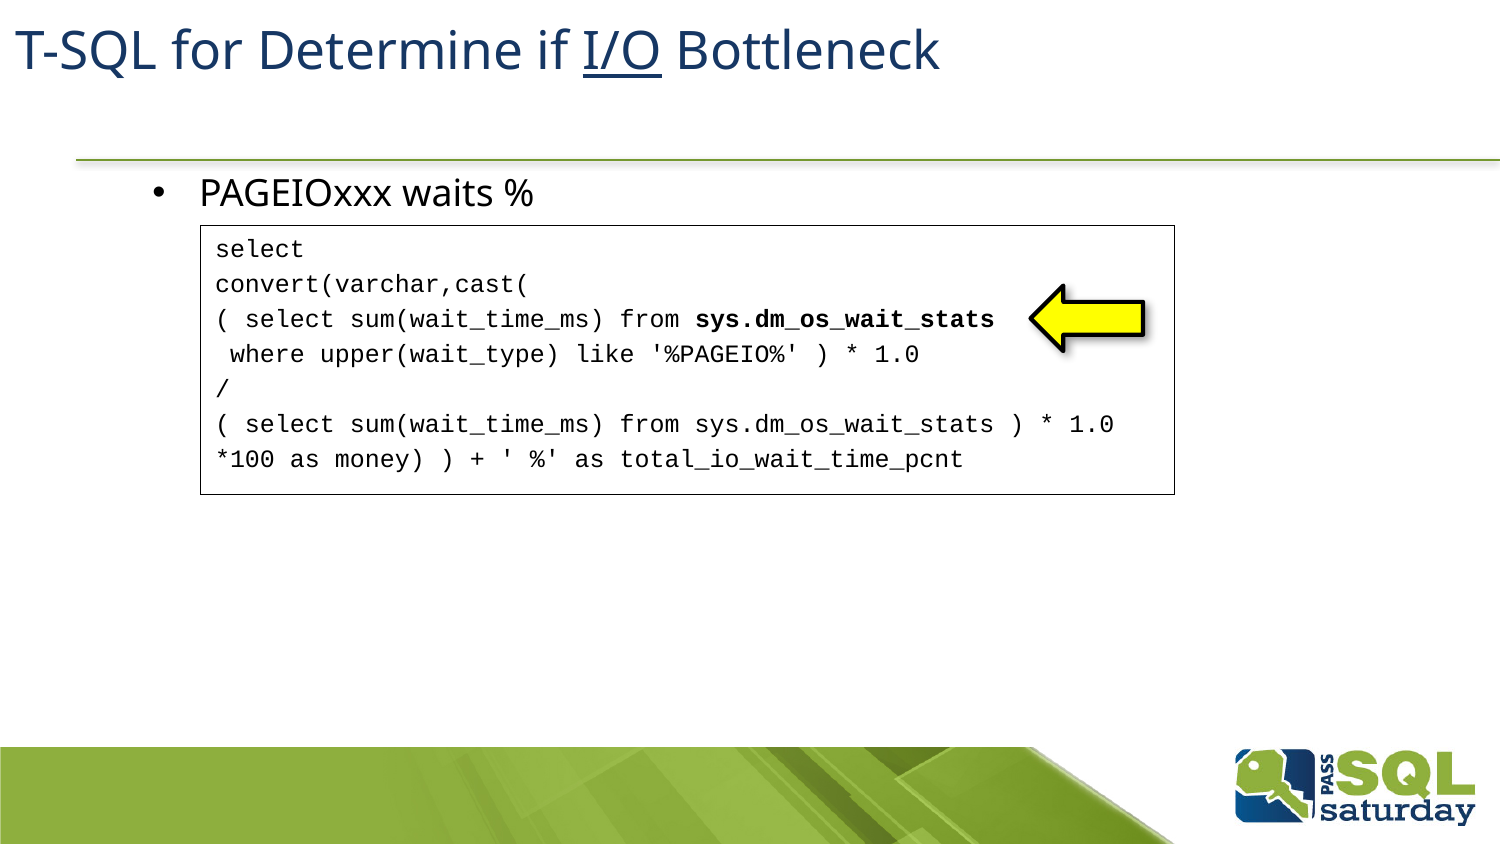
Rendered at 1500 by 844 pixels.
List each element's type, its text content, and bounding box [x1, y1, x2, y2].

text_box PAGEIOxxx waits % [137, 161, 1438, 537]
picture [0, 727, 1500, 844]
title T-SQL for Determine if I/O Bottleneck [0, 9, 1500, 89]
text_box [1028, 283, 1146, 354]
list select convert(varchar,cast( ( select sum(wait_time_ms) from sys.dm_os_wait_stats where upper(wait_type) like '%PAGEIO%' ) * 1.0 / ( select sum(wait_time_ms) from sys.dm_os_wait_stats ) * 1.0 *100 as money) ) + ' %' as total_io_wait_time_pcnt [200, 225, 1175, 495]
